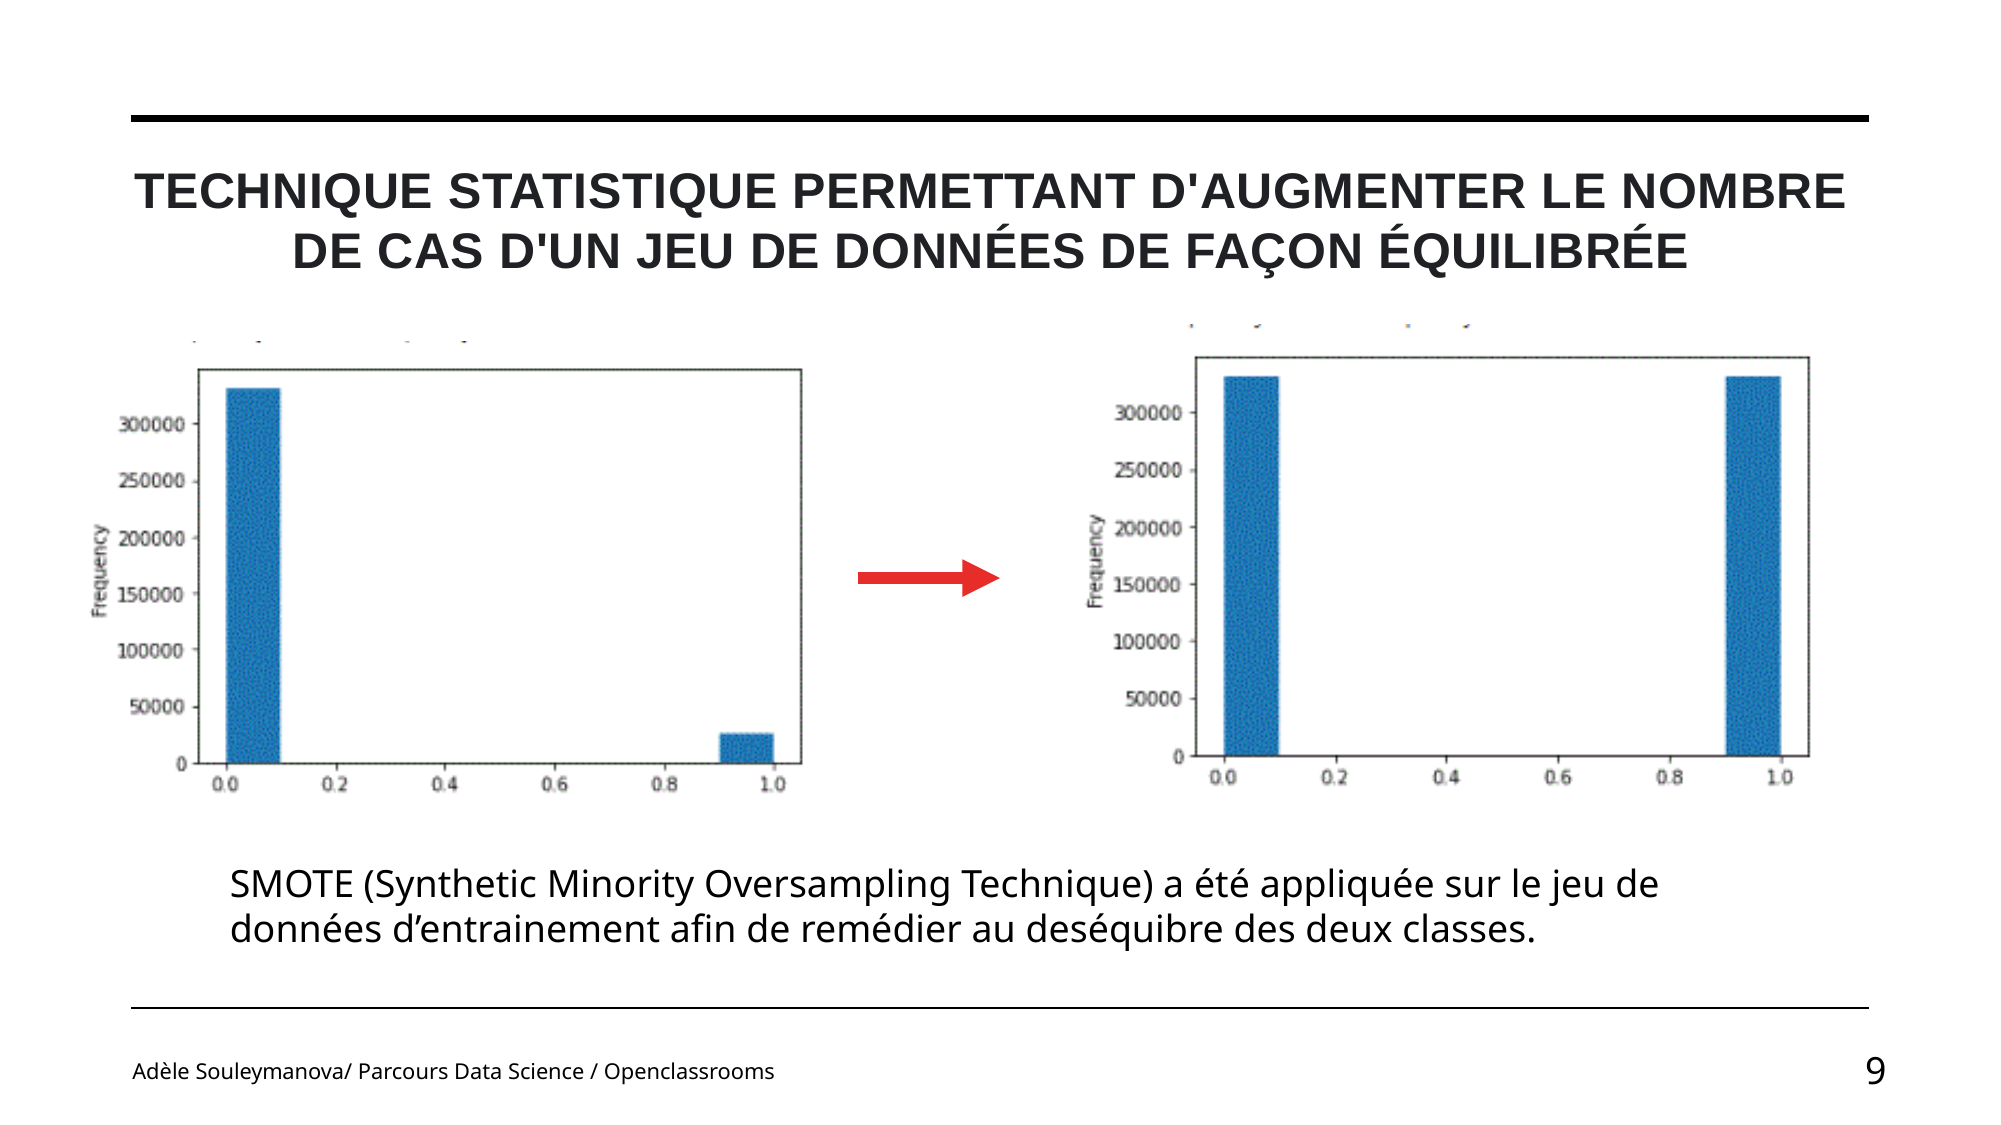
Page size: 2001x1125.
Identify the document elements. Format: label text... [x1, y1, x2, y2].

title technique statistique permettant d'augmenter le nombre de cas d'un jeu de données de façon équilibrée [114, 151, 1869, 377]
footer Adèle Souleymanova/ Parcours Data Science / Openclassrooms [117, 1042, 862, 1103]
text_box SMOTE (Synthetic Minority Oversampling Technique) a été appliquée sur le jeu de données d’entrainement afin de remédier au deséquibre des deux classes. [214, 852, 1792, 958]
slide_number 9 [1791, 1042, 1902, 1103]
picture [1066, 324, 1839, 815]
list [60, 341, 859, 815]
